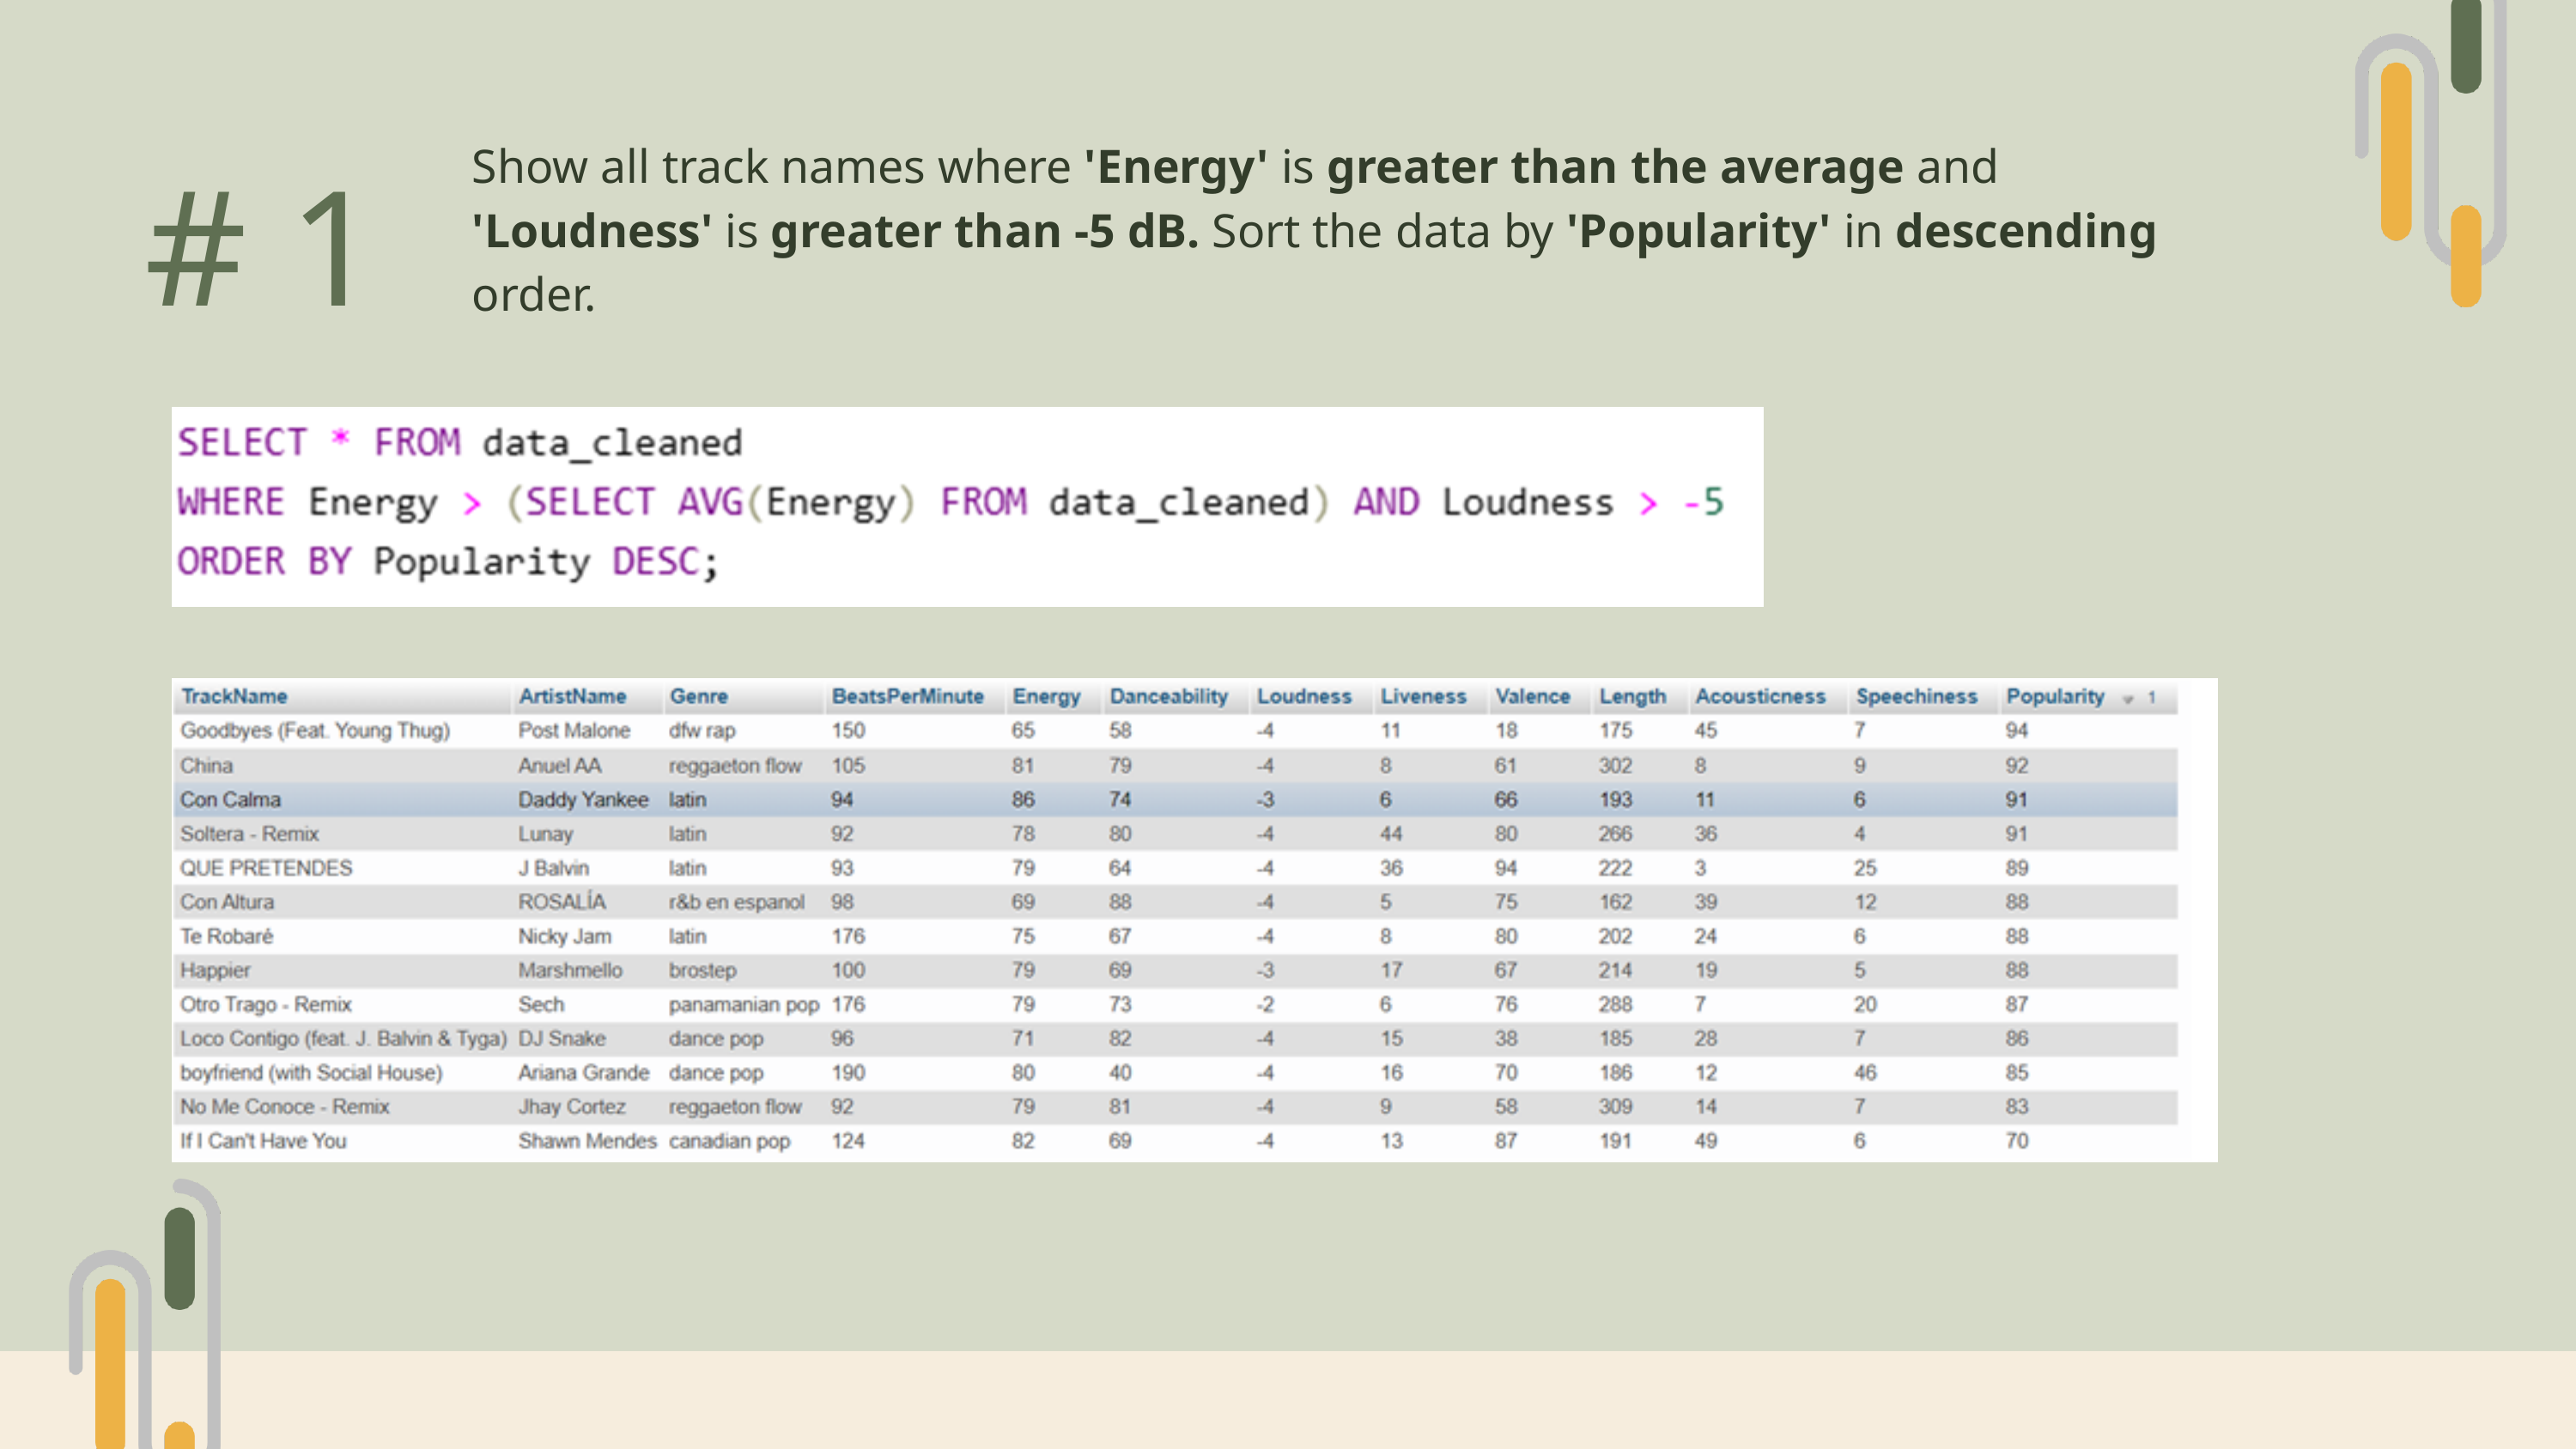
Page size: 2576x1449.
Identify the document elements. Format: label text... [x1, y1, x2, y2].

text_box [0, 1350, 2576, 1449]
text_box Show all track names where 'Energy' is greater than the average and 'Loudness' is greater than -5 dB. Sort the data by 'Popularity' in descending order. [471, 127, 2166, 321]
text_box [2354, 0, 2507, 307]
text_box [171, 407, 1764, 607]
text_box [69, 1179, 221, 1349]
text_box # 1 [144, 144, 472, 338]
text_box [171, 678, 2218, 1162]
